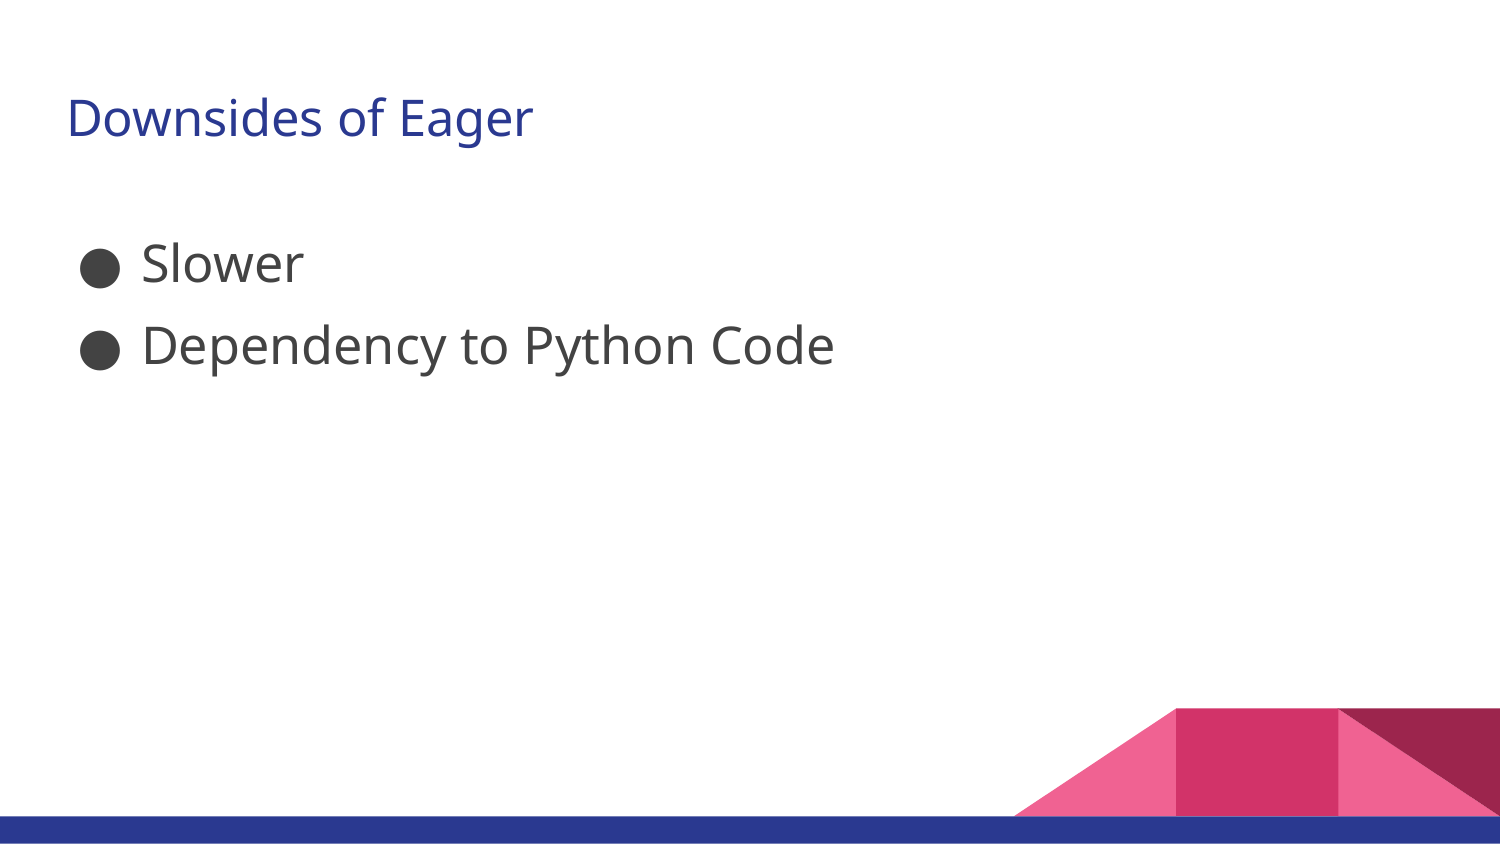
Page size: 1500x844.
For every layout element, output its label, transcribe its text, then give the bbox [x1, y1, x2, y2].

list Slower Dependency to Python Code [51, 201, 1449, 750]
title Downsides of Eager [51, 67, 1449, 167]
